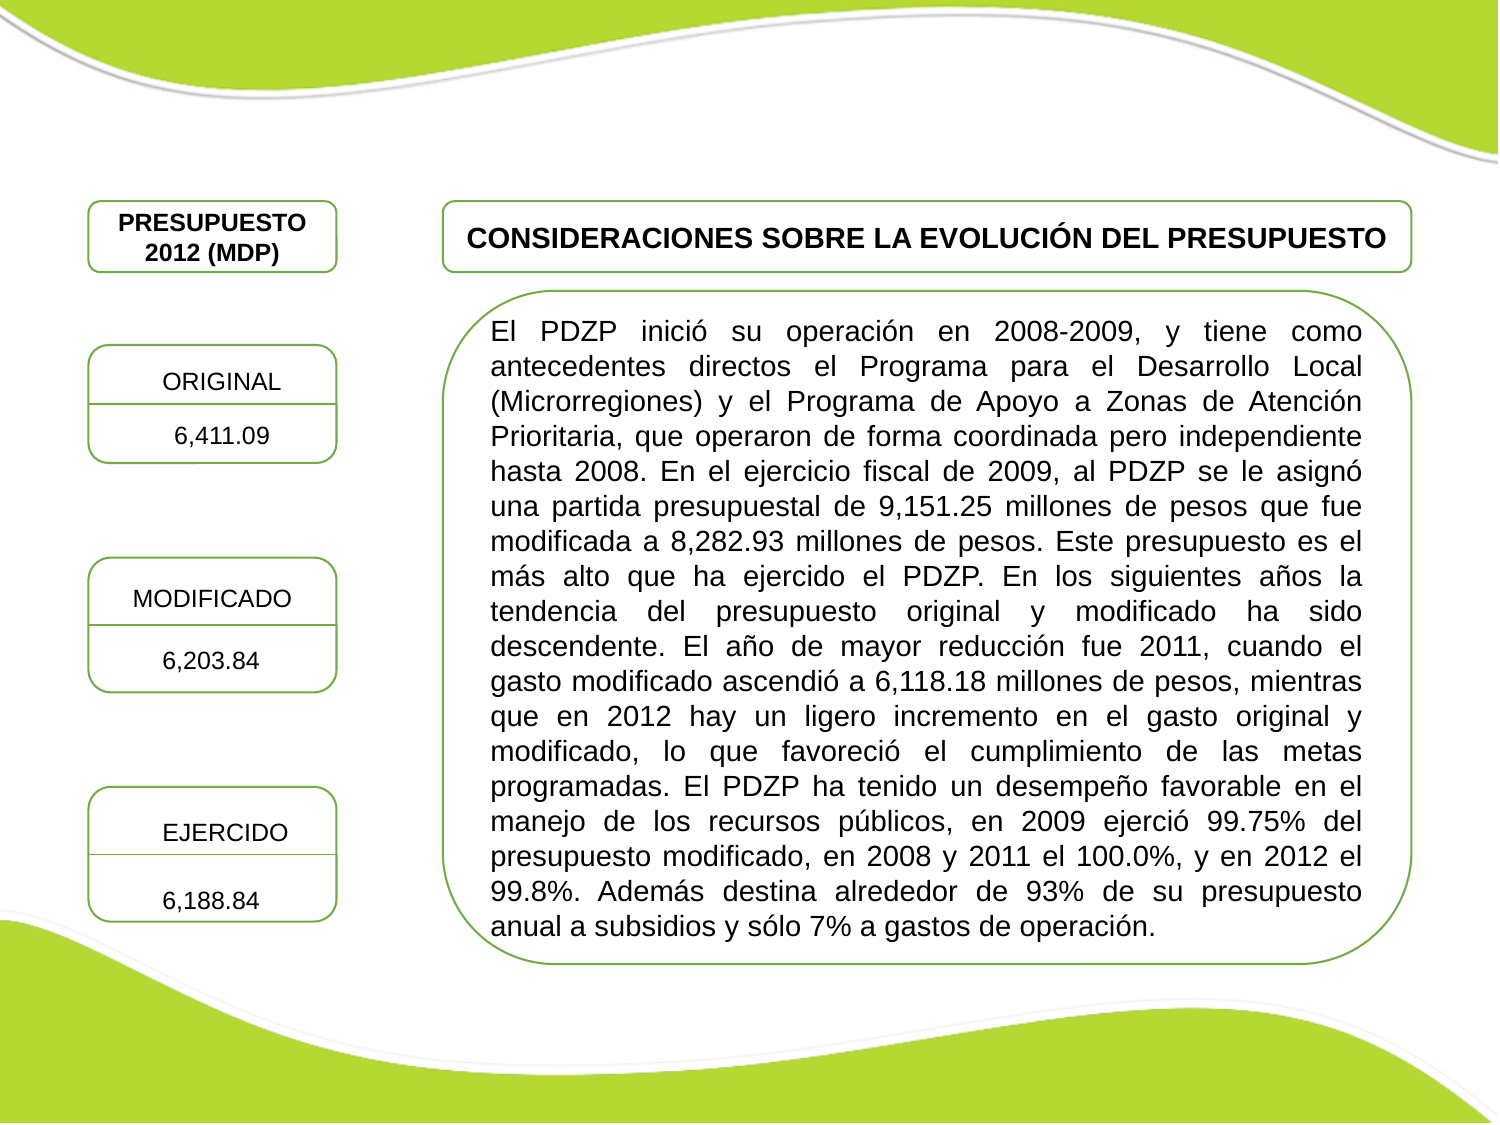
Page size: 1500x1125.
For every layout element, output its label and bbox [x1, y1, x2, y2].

text_box [88, 786, 337, 922]
picture [0, 0, 1498, 1123]
text_box [88, 557, 337, 693]
text_box [88, 344, 337, 463]
